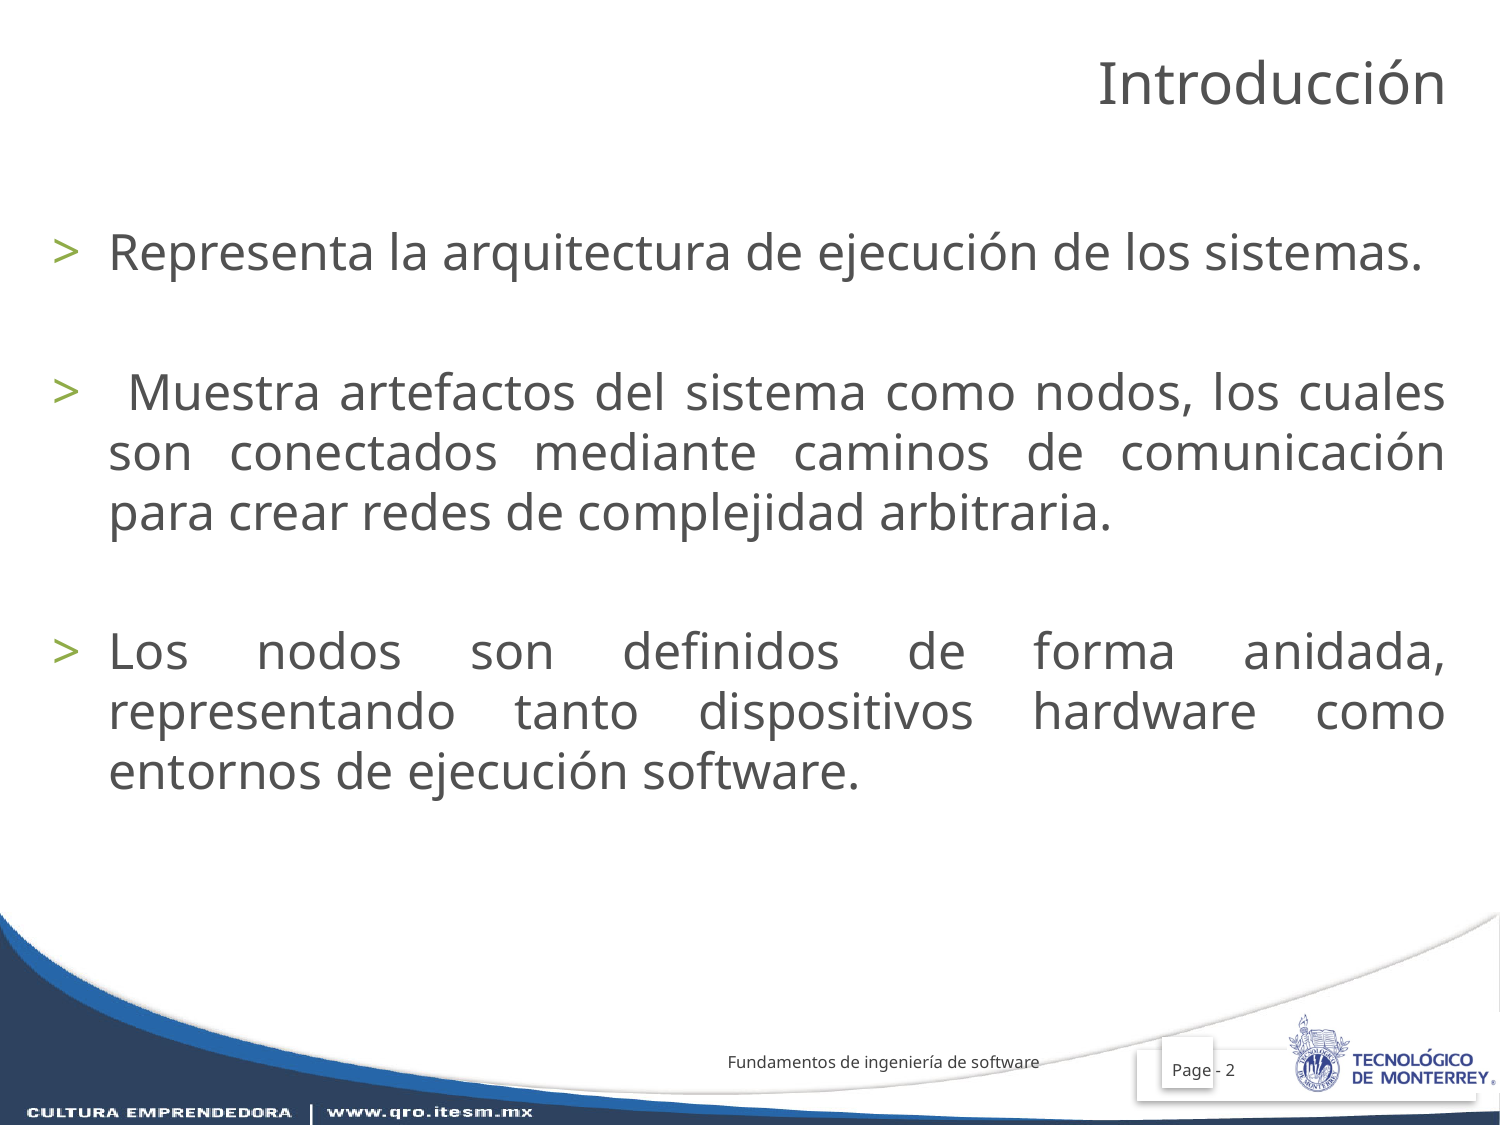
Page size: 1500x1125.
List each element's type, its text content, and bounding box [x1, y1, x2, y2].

list Representa la arquitectura de ejecución de los sistemas. Muestra artefactos del sistema como nodos, los cuales son conectados mediante caminos de comunicación para crear redes de complejidad arbitraria. Los nodos son definidos de forma anidada, representando tanto dispositivos hardware como entornos de ejecución software. [37, 212, 1463, 870]
title Introducción [49, 24, 1463, 138]
picture [1287, 1012, 1500, 1093]
